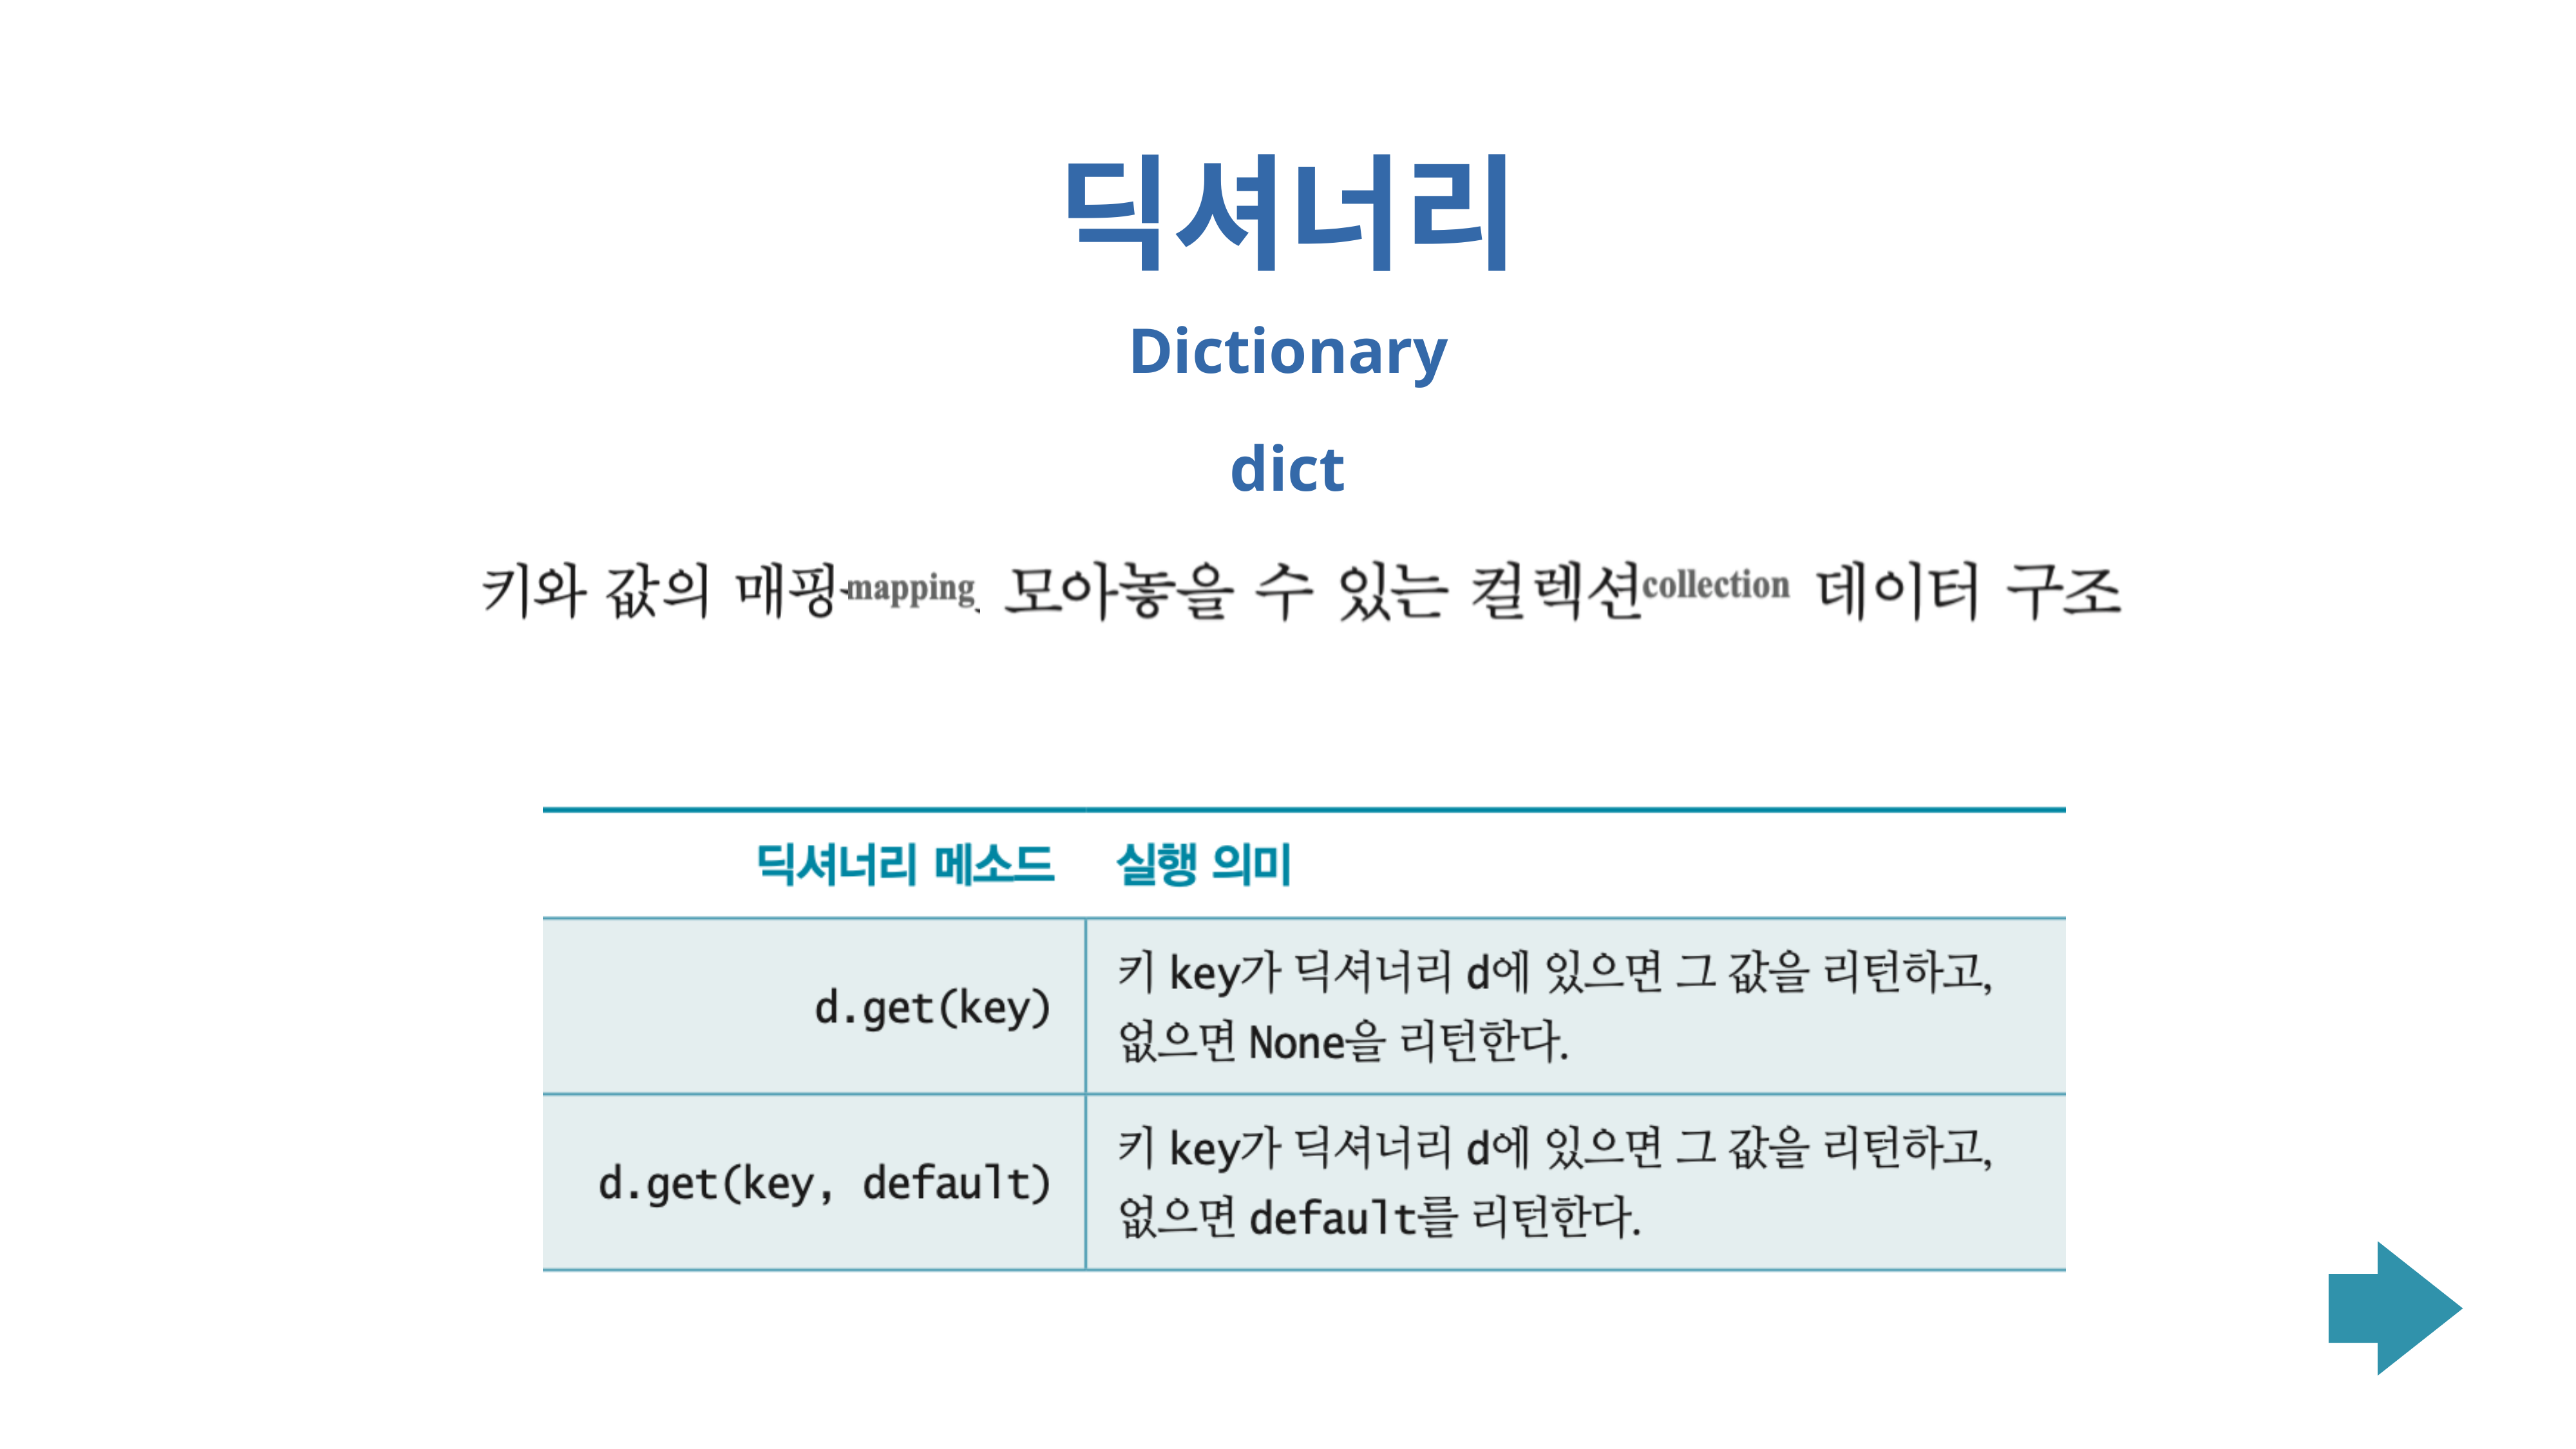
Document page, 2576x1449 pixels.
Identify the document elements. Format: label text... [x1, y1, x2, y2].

text_box [2328, 1241, 2463, 1376]
text_box Dictionary [1120, 303, 1456, 393]
text_box dict [1222, 422, 1354, 511]
title 딕셔너리 [1044, 128, 1532, 292]
picture [543, 794, 2067, 1287]
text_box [471, 545, 2139, 642]
